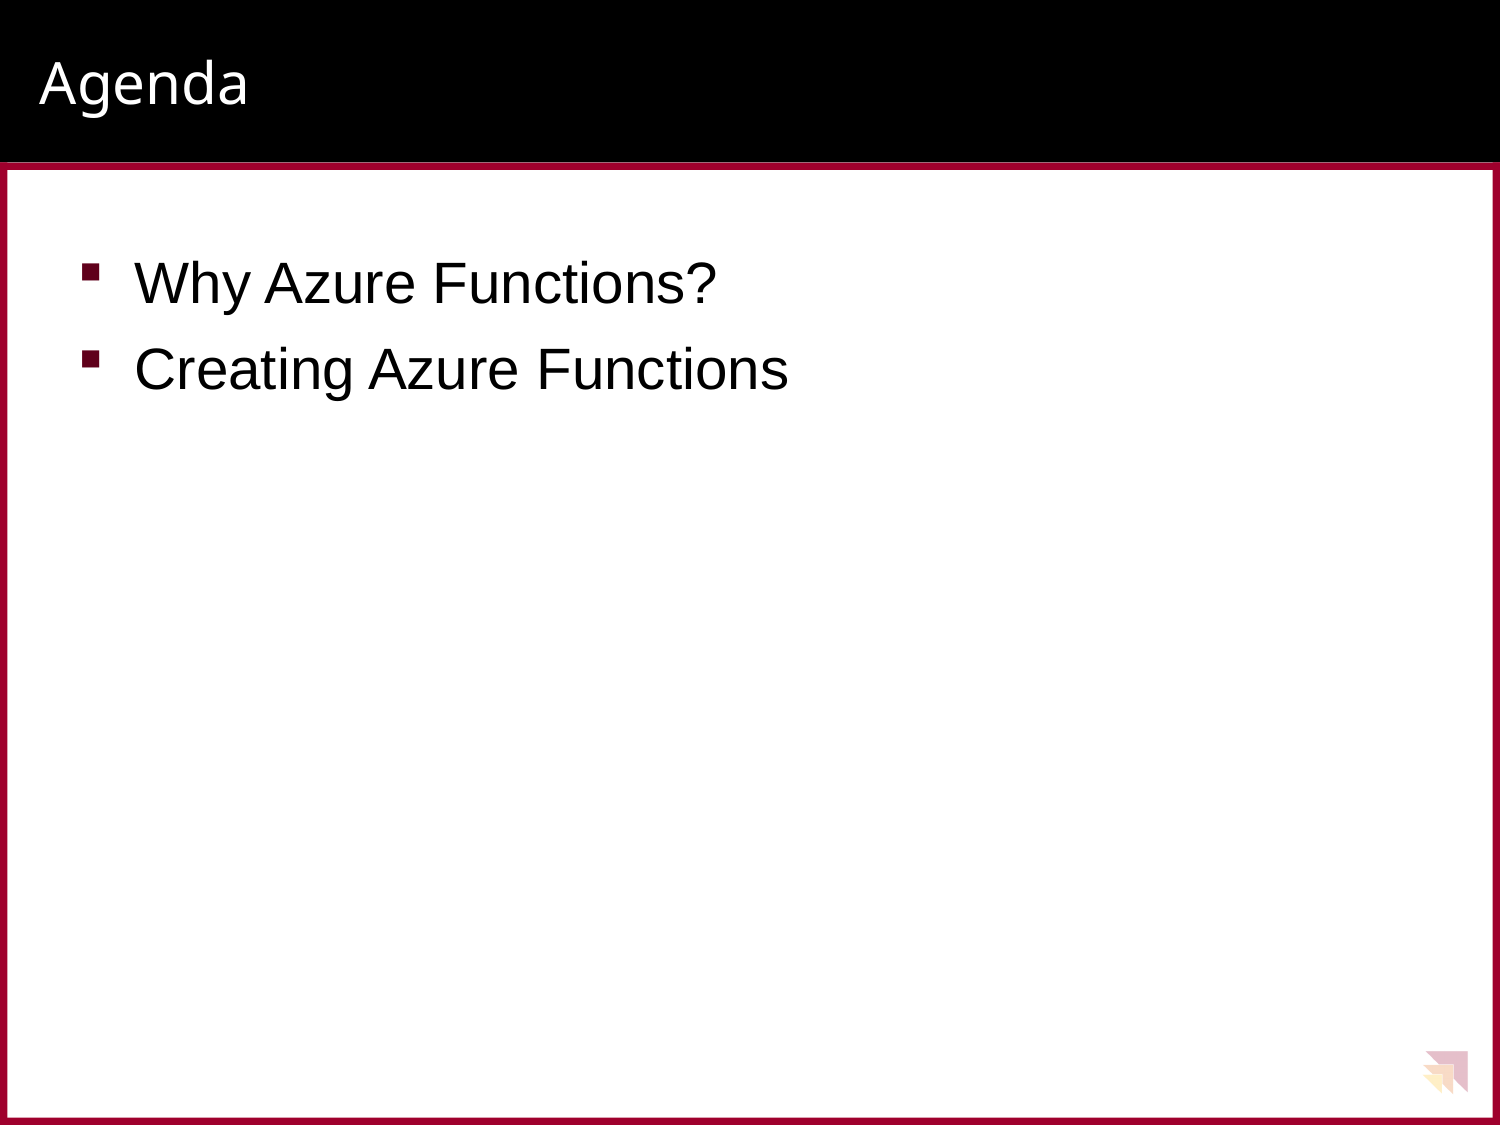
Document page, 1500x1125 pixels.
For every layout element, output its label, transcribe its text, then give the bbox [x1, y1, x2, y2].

title Agenda [24, 12, 1438, 150]
list Why Azure Functions? Creating Azure Functions [62, 237, 1438, 1088]
